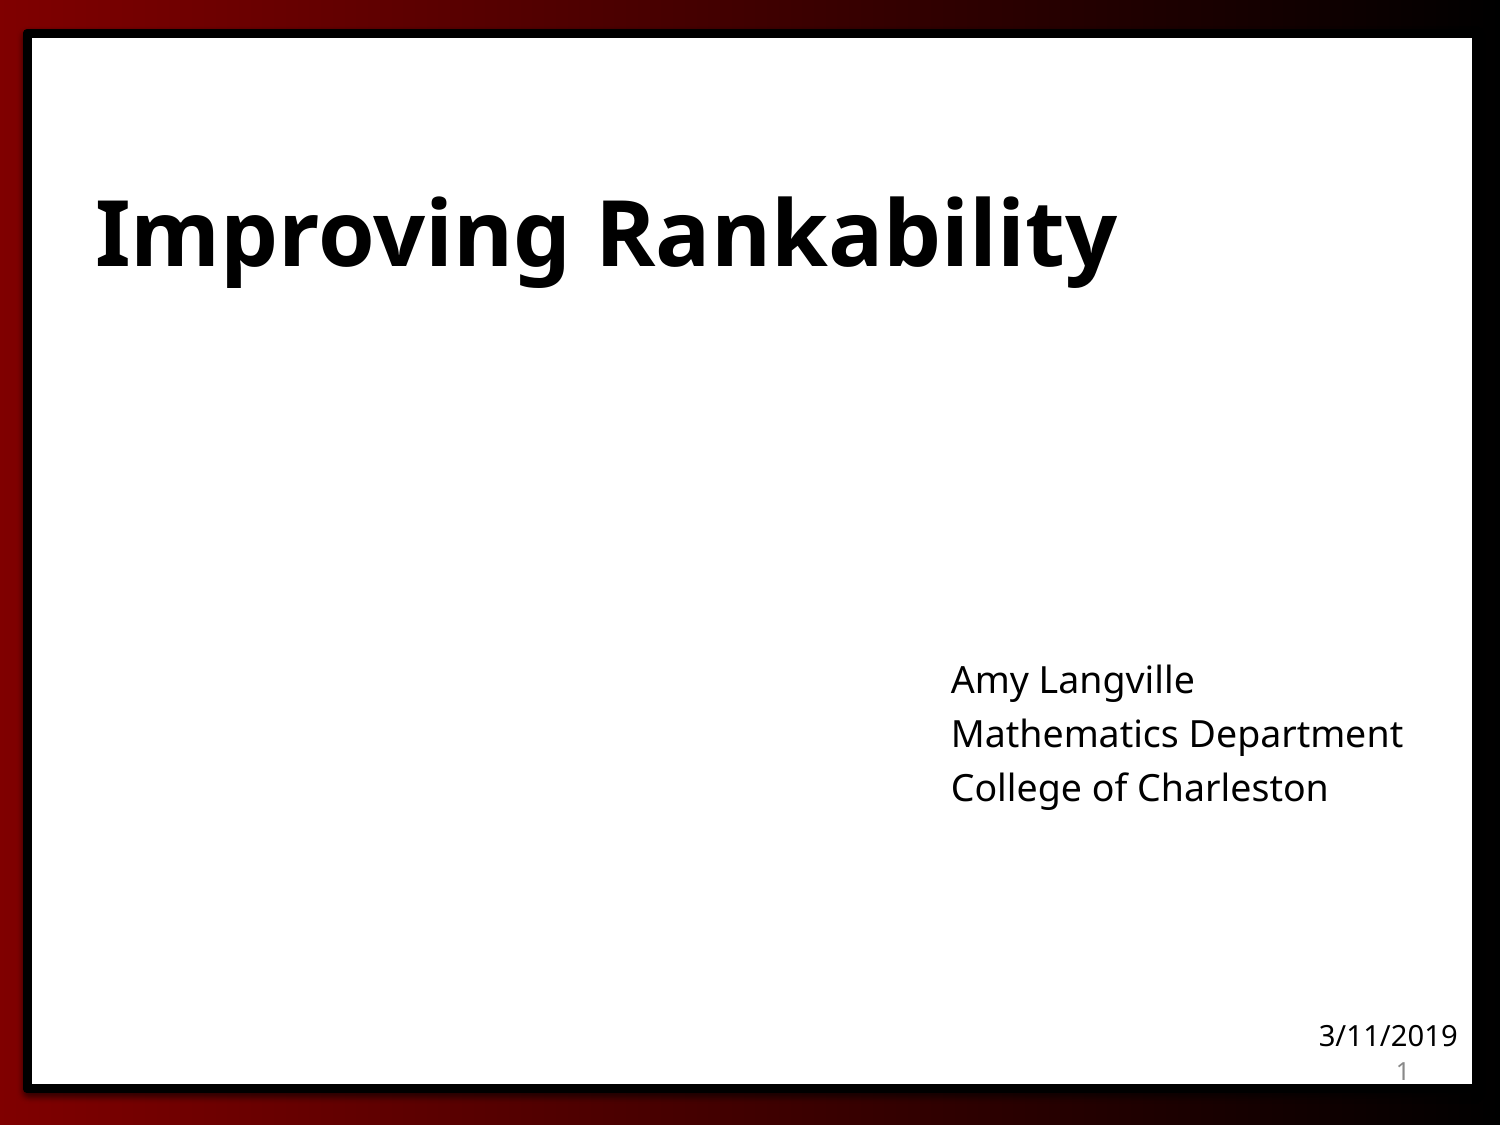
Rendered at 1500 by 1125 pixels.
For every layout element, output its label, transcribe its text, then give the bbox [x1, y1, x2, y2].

title Improving Rankability [79, 136, 1430, 324]
slide_number 1 [1074, 1042, 1425, 1103]
text_box Amy Langville Mathematics Department College of Charleston [935, 664, 1500, 845]
text_box 3/11/2019 [975, 965, 1473, 1097]
text_box [27, 33, 1477, 1089]
